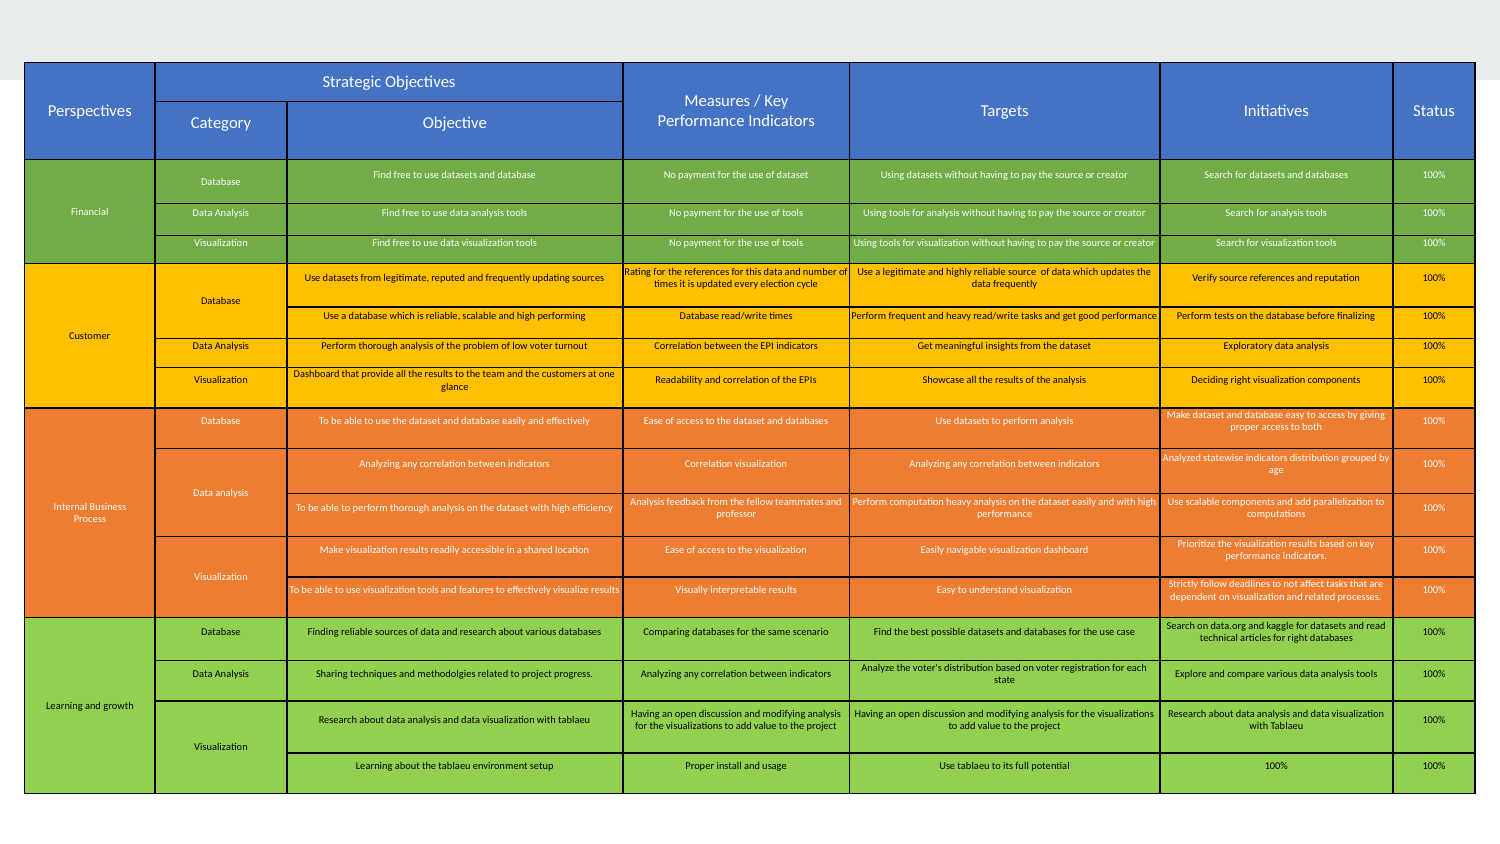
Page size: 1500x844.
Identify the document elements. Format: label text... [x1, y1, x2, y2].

table_header Targets [850, 63, 1159, 159]
table_cell Perform frequent and heavy read/write tasks and get good performance [850, 308, 1159, 338]
table_cell Visually interpretable results [624, 578, 849, 617]
table_cell Exploratory data analysis [1161, 339, 1392, 367]
table_cell Research about data analysis and data visualization with Tablaeu [1161, 702, 1392, 752]
table_cell Perform thorough analysis of the problem of low voter turnout [288, 339, 622, 367]
table_cell 100% [1394, 368, 1474, 407]
table_cell 100% [1394, 308, 1474, 338]
table_cell 100% [1394, 264, 1474, 306]
table_header Perspectives [25, 63, 154, 159]
table_cell Analyze the voter's distribution based on voter registration for each state [850, 661, 1159, 700]
table_cell Perform computation heavy analysis on the dataset easily and with high performance [850, 494, 1159, 536]
table_cell Search for visualization tools [1161, 236, 1392, 263]
table_cell No payment for the use of dataset [624, 160, 849, 203]
table_cell Data Analysis [156, 204, 286, 235]
table_cell Visualization [156, 236, 286, 263]
table_cell Deciding right visualization components [1161, 368, 1392, 407]
table_cell Easily navigable visualization dashboard [850, 537, 1159, 576]
table_cell Use tablaeu to its full potential [850, 754, 1159, 793]
table_cell Prioritize the visualization results based on key performance indicators. [1161, 537, 1392, 576]
table_cell Dashboard that provide all the results to the team and the customers at one glance [288, 368, 622, 407]
table_cell Perform tests on the database before finalizing [1161, 308, 1392, 338]
table_cell Use datasets to perform analysis [850, 409, 1159, 448]
table_cell Research about data analysis and data visualization with tablaeu [288, 702, 622, 752]
table_cell Analyzing any correlation between indicators [624, 661, 849, 700]
table_cell Use a legitimate and highly reliable source of data which updates the data frequently [850, 264, 1159, 306]
table_cell Search for datasets and databases [1161, 160, 1392, 203]
table_cell 100% [1394, 618, 1474, 660]
table_cell Using datasets without having to pay the source or creator [850, 160, 1159, 203]
table_cell Find free to use data visualization tools [288, 236, 622, 263]
table_cell Learning and growth [25, 618, 154, 793]
table_cell Analyzing any correlation between indicators [288, 449, 622, 493]
table_cell To be able to perform thorough analysis on the dataset with high efficiency [288, 494, 622, 536]
table_cell Correlation between the EPI indicators [624, 339, 849, 367]
table_cell Customer [25, 264, 154, 407]
table_cell Data Analysis [156, 661, 286, 700]
table_cell Visualization [156, 368, 286, 407]
table_cell 100% [1394, 702, 1474, 752]
table_cell Learning about the tablaeu environment setup [288, 754, 622, 793]
table_cell Showcase all the results of the analysis [850, 368, 1159, 407]
table_cell Readability and correlation of the EPIs [624, 368, 849, 407]
table_cell To be able to use the dataset and database easily and effectively [288, 409, 622, 448]
table_cell Find the best possible datasets and databases for the use case [850, 618, 1159, 660]
table_cell Analyzing any correlation between indicators [850, 449, 1159, 493]
table_cell 100% [1394, 160, 1474, 203]
table_cell Category [156, 102, 286, 159]
table_cell Find free to use data analysis tools [288, 204, 622, 235]
table_cell Internal Business Process [25, 409, 154, 617]
table_cell Database [156, 264, 286, 338]
table_cell Database [156, 409, 286, 448]
table_cell Financial [25, 160, 154, 263]
table_cell Ease of access to the dataset and databases [624, 409, 849, 448]
table_cell 100% [1394, 494, 1474, 536]
table_cell Using tools for visualization without having to pay the source or creator [850, 236, 1159, 263]
table_cell Comparing databases for the same scenario [624, 618, 849, 660]
table_cell Rating for the references for this data and number of times it is updated every election cycle [624, 264, 849, 306]
table_cell 100% [1394, 449, 1474, 493]
table_cell Database [156, 160, 286, 203]
table_cell Using tools for analysis without having to pay the source or creator [850, 204, 1159, 235]
table_header Strategic Objectives [156, 63, 622, 101]
table_cell Ease of access to the visualization [624, 537, 849, 576]
table_cell 100% [1161, 754, 1392, 793]
table_cell 100% [1394, 661, 1474, 700]
table_cell 100% [1394, 236, 1474, 263]
table_cell Visualization [156, 702, 286, 793]
table_cell Visualization [156, 537, 286, 617]
table_cell Proper install and usage [624, 754, 849, 793]
table_cell Make dataset and database easy to access by giving proper access to both [1161, 409, 1392, 448]
table_cell Having an open discussion and modifying analysis for the visualizations to add value to the project [624, 702, 849, 752]
table_cell 100% [1394, 537, 1474, 576]
table_cell 100% [1394, 339, 1474, 367]
table_cell Correlation visualization [624, 449, 849, 493]
table_cell Search for analysis tools [1161, 204, 1392, 235]
table_cell Database read/write times [624, 308, 849, 338]
table_cell Make visualization results readily accessible in a shared location [288, 537, 622, 576]
table_cell Analysis feedback from the fellow teammates and professor [624, 494, 849, 536]
table_cell 100% [1394, 204, 1474, 235]
table_cell 100% [1394, 409, 1474, 448]
table_cell Use scalable components and add parallelization to computations [1161, 494, 1392, 536]
table_cell Easy to understand visualization [850, 578, 1159, 617]
table_cell No payment for the use of tools [624, 236, 849, 263]
table_cell Database [156, 618, 286, 660]
table_cell Find free to use datasets and database [288, 160, 622, 203]
table_header Status [1394, 63, 1474, 159]
table_cell Having an open discussion and modifying analysis for the visualizations to add value to the project [850, 702, 1159, 752]
table_cell Finding reliable sources of data and research about various databases [288, 618, 622, 660]
table_header Measures / Key Performance Indicators [624, 63, 849, 159]
table_cell Explore and compare various data analysis tools [1161, 661, 1392, 700]
table_cell Data analysis [156, 449, 286, 536]
table_cell Data Analysis [156, 339, 286, 367]
table_cell Use a database which is reliable, scalable and high performing [288, 308, 622, 338]
table_cell Search on data.org and kaggle for datasets and read technical articles for right databases [1161, 618, 1392, 660]
table_cell Verify source references and reputation [1161, 264, 1392, 306]
table_header Initiatives [1161, 63, 1392, 159]
table_cell Get meaningful insights from the dataset [850, 339, 1159, 367]
table_cell Strictly follow deadlines to not affect tasks that are dependent on visualization and related processes. [1161, 578, 1392, 617]
table_cell Analyzed statewise indicators distribution grouped by age [1161, 449, 1392, 493]
table_cell 100% [1394, 754, 1474, 793]
table_cell Sharing techniques and methodolgies related to project progress. [288, 661, 622, 700]
table_cell No payment for the use of tools [624, 204, 849, 235]
table_cell Objective [288, 102, 622, 159]
table_cell 100% [1394, 578, 1474, 617]
table_cell Use datasets from legitimate, reputed and frequently updating sources [288, 264, 622, 306]
table_cell To be able to use visualization tools and features to effectively visualize results [288, 578, 622, 617]
